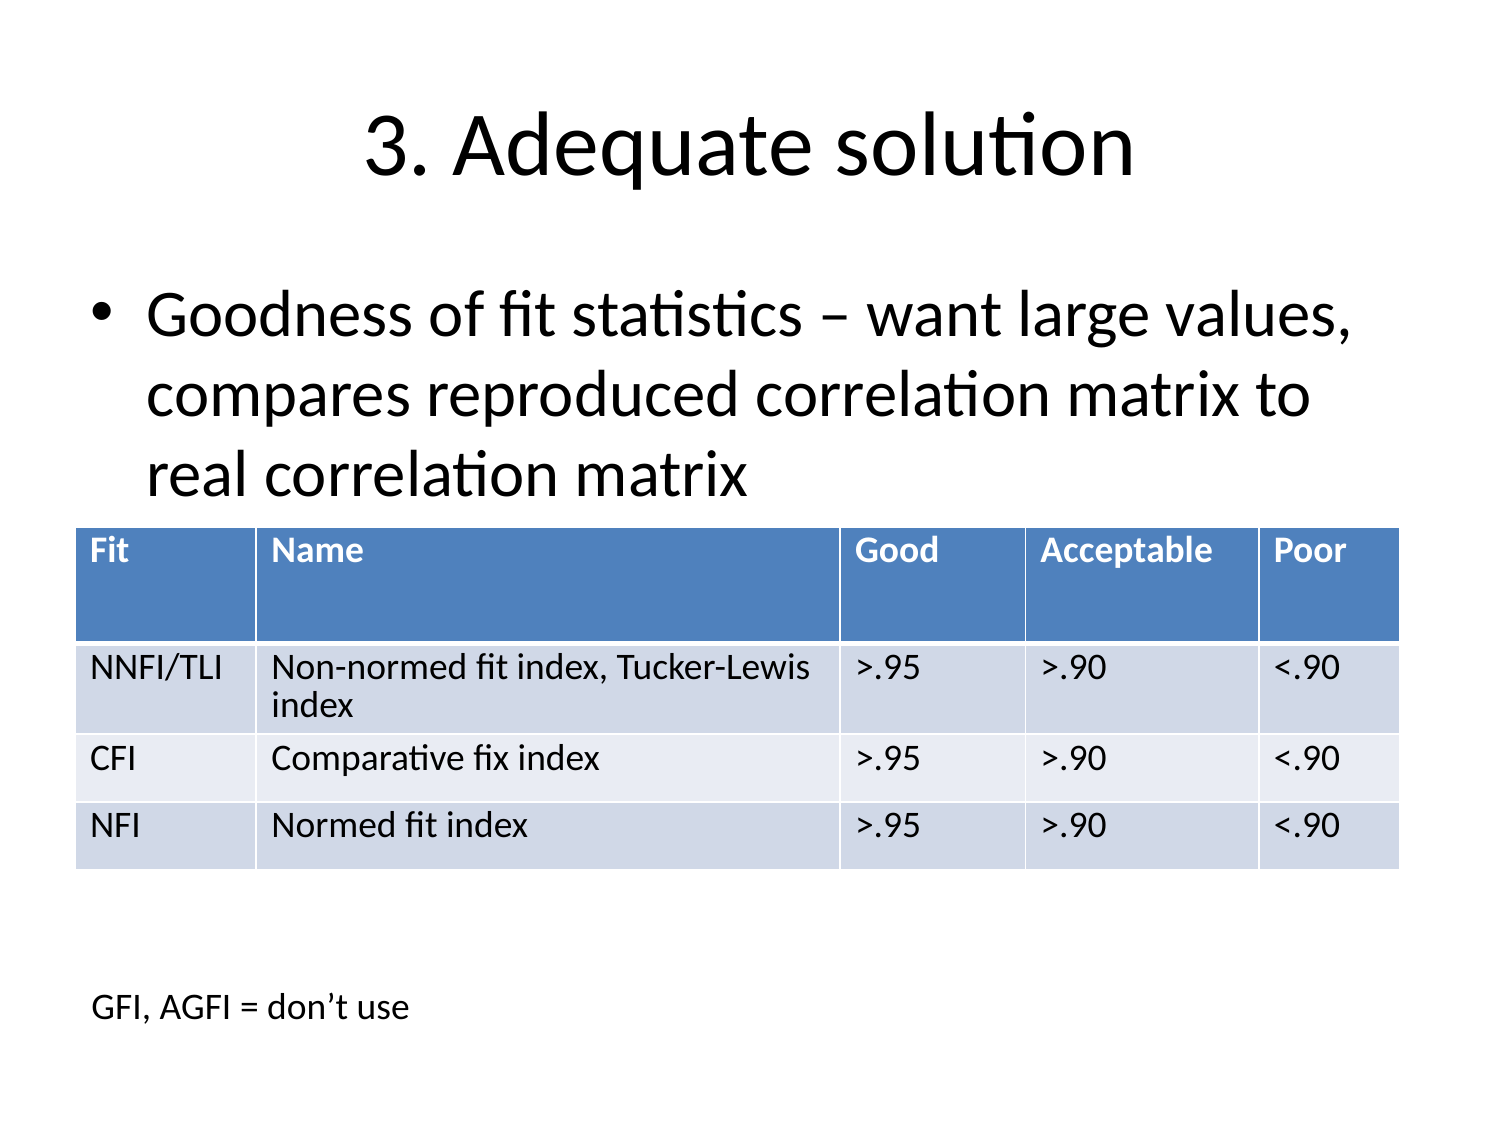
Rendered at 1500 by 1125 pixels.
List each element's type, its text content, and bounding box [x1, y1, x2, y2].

table_cell NFI [76, 803, 255, 869]
table_cell Normed fit index [257, 803, 839, 869]
table_cell >.95 [841, 646, 1025, 733]
table_header Good [841, 528, 1025, 641]
table_cell >.90 [1026, 803, 1258, 869]
list Goodness of fit statistics – want large values, compares reproduced correlation matrix to real correlation matrix [75, 262, 1425, 1005]
table_cell CFI [76, 735, 255, 801]
table_cell >.90 [1026, 735, 1258, 801]
table_cell NNFI/TLI [76, 646, 255, 733]
table_cell <.90 [1260, 803, 1399, 869]
title 3. Adequate solution [75, 45, 1425, 233]
table_header Fit [76, 528, 255, 641]
table_cell >.90 [1026, 646, 1258, 733]
text_box GFI, AGFI = don’t use [76, 974, 426, 1035]
table_cell <.90 [1260, 646, 1399, 733]
table_cell >.95 [841, 735, 1025, 801]
table_cell Comparative fix index [257, 735, 839, 801]
table_header Name [257, 528, 839, 641]
table_cell <.90 [1260, 735, 1399, 801]
table_cell >.95 [841, 803, 1025, 869]
table_header Acceptable [1026, 528, 1258, 641]
table_cell Non-normed fit index, Tucker-Lewis index [257, 646, 839, 733]
table_header Poor [1260, 528, 1399, 641]
